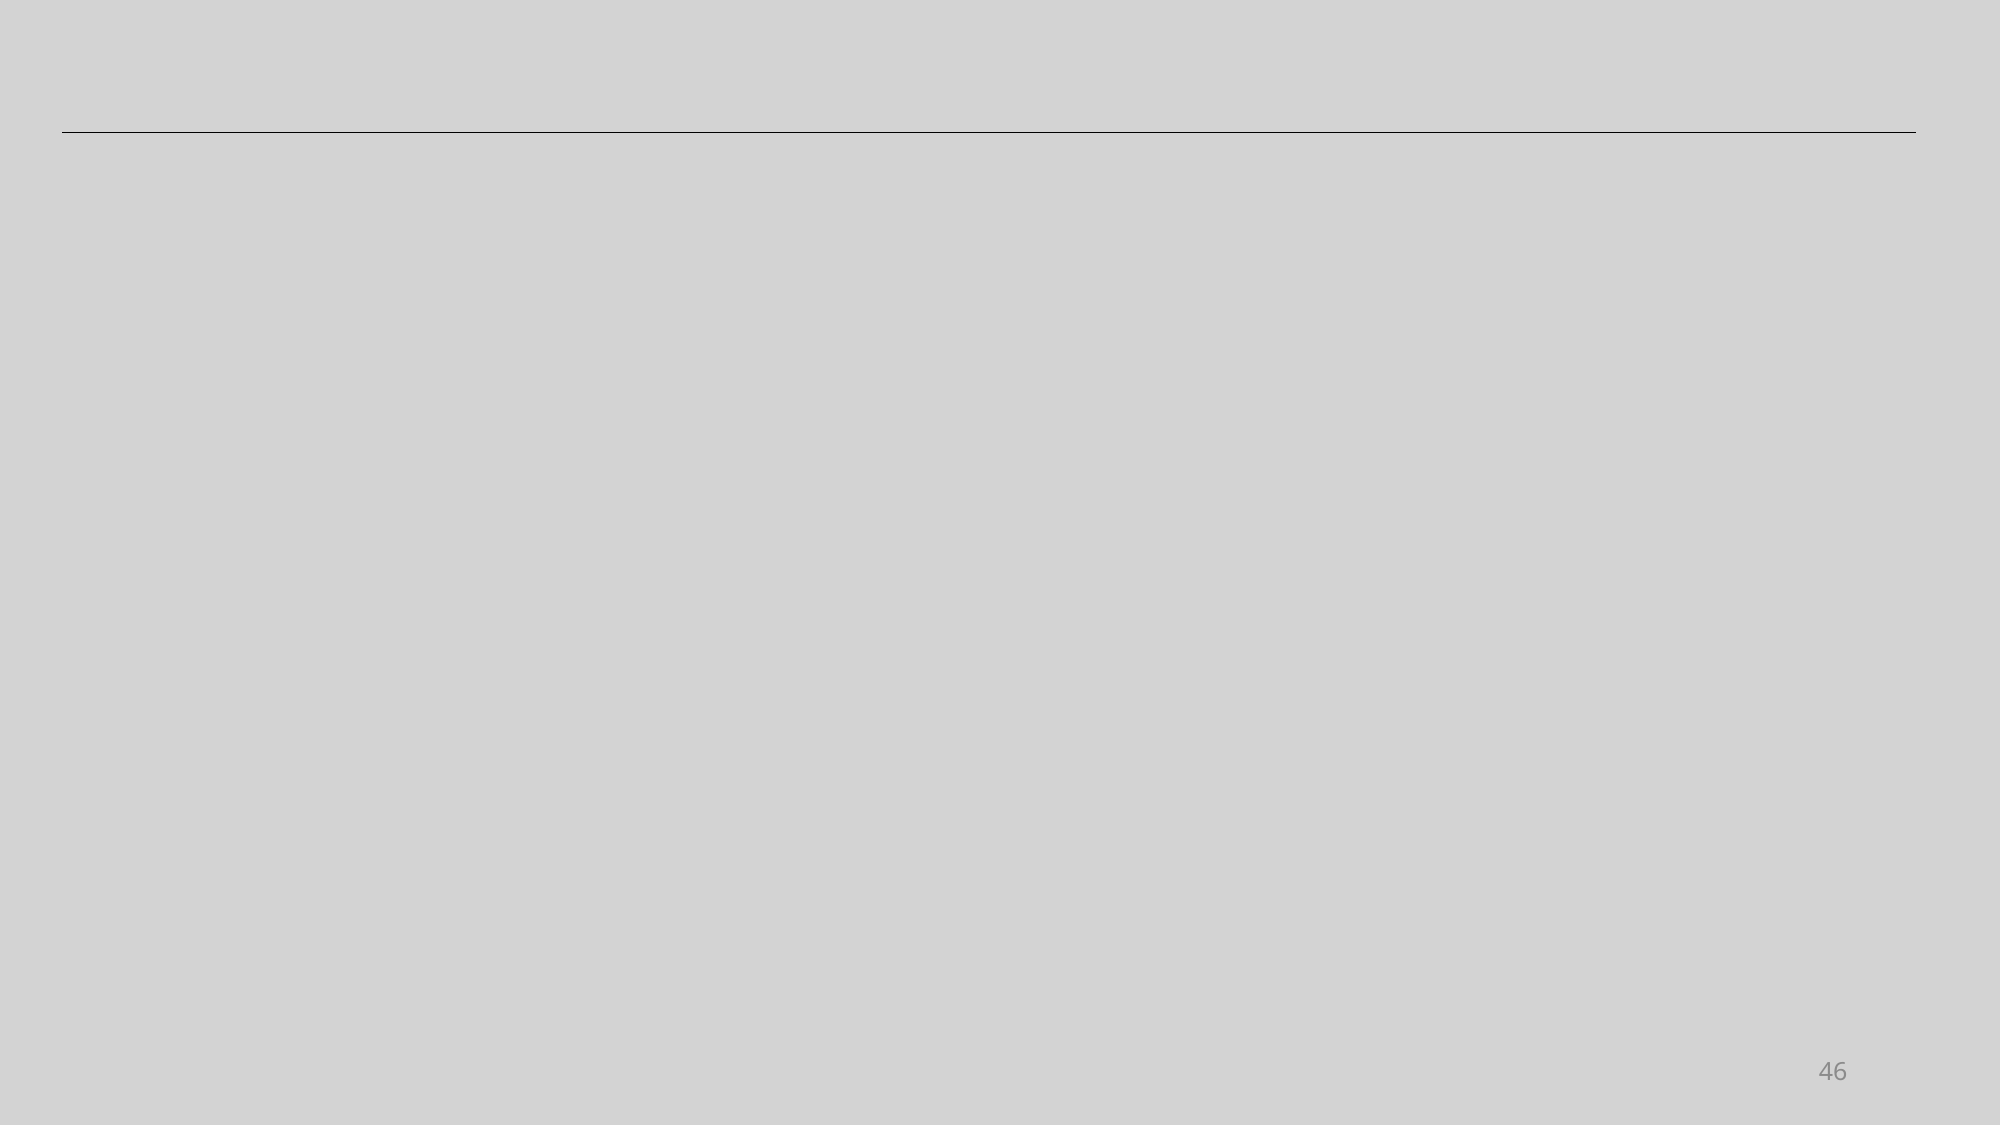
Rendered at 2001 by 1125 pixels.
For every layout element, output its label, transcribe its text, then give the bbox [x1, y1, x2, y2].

slide_number 46 [1412, 1042, 1863, 1103]
